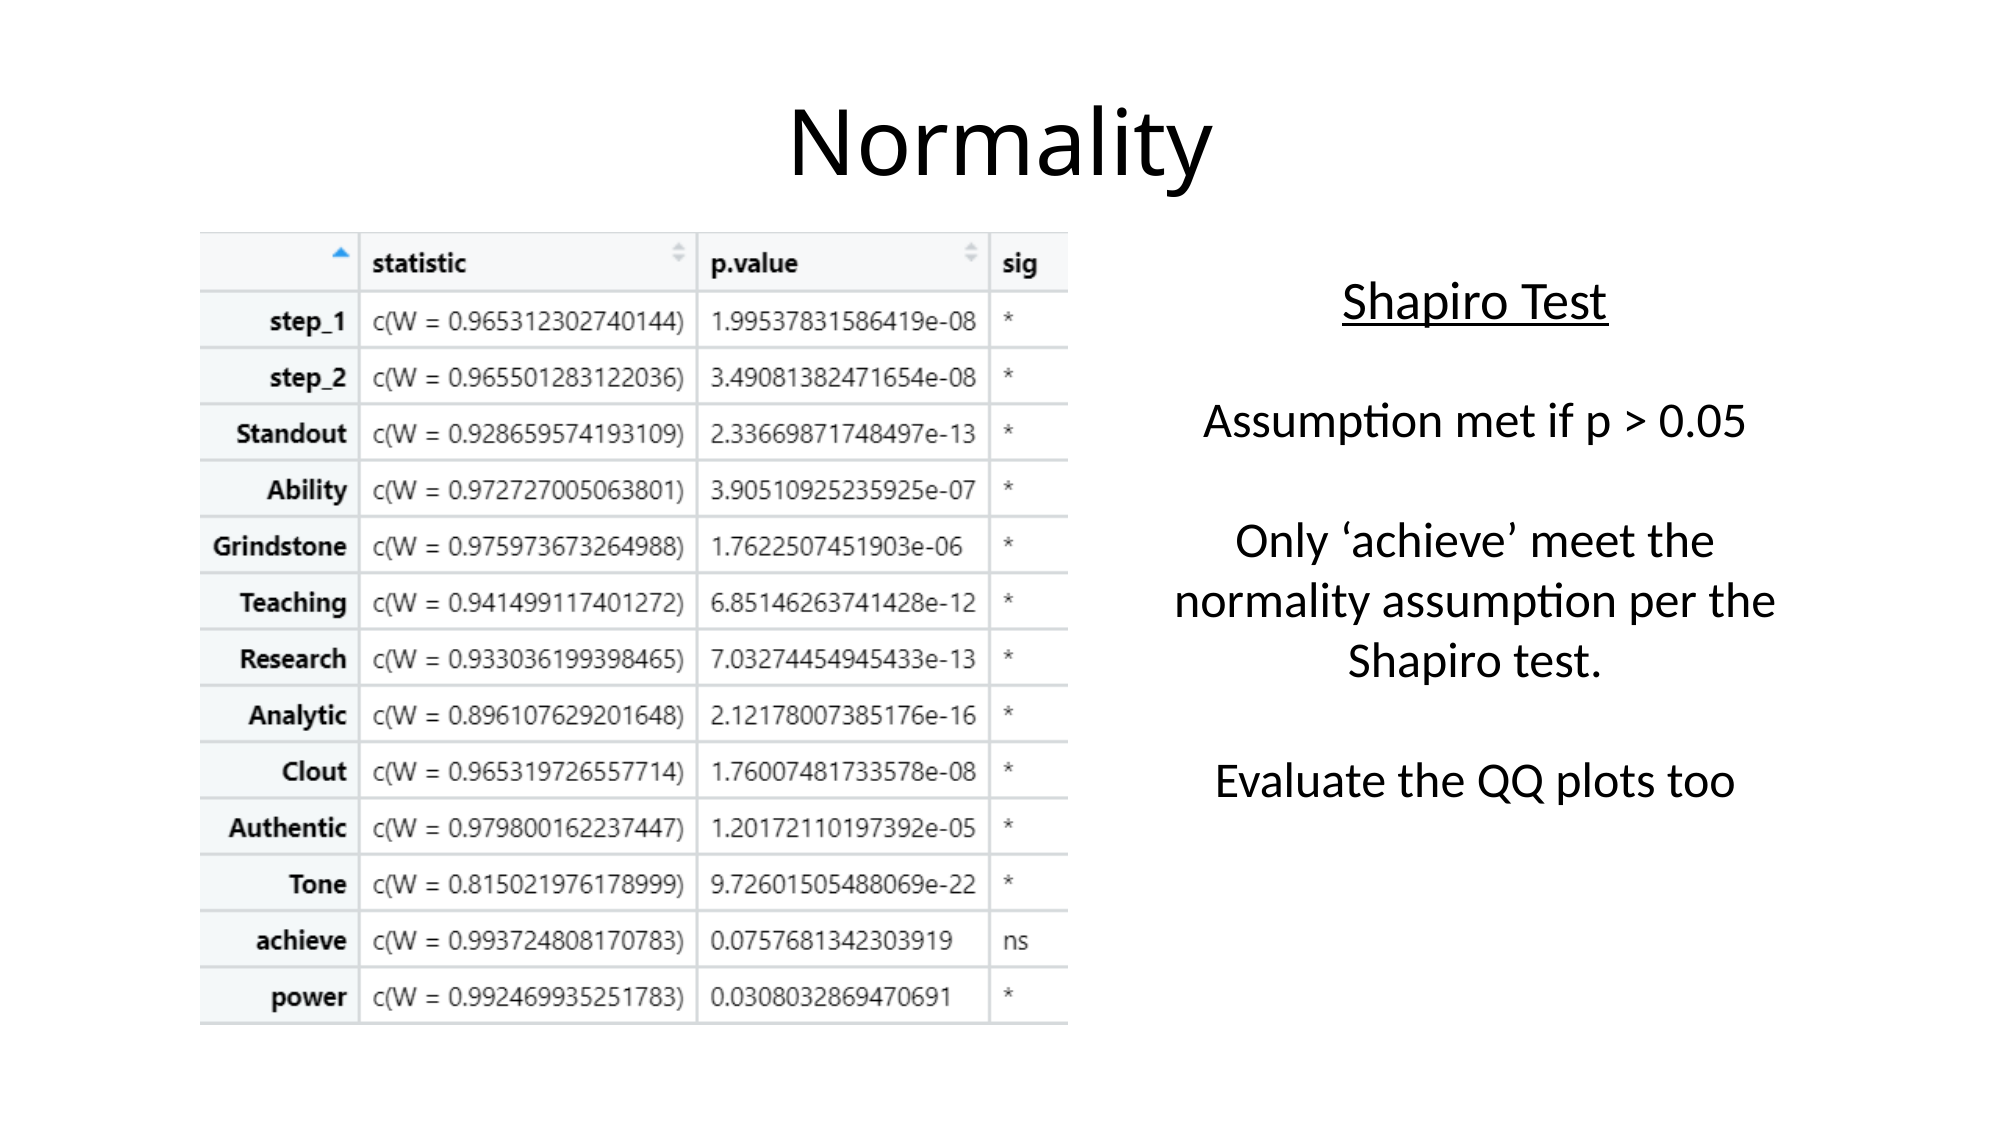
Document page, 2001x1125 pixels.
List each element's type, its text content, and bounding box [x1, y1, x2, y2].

text_box Shapiro Test Assumption met if p > 0.05 Only ‘achieve’ meet the normality assumption per the Shapiro test. Evaluate the QQ plots too [1127, 257, 1823, 873]
title Normality [138, 59, 1863, 233]
picture [199, 232, 1068, 1025]
